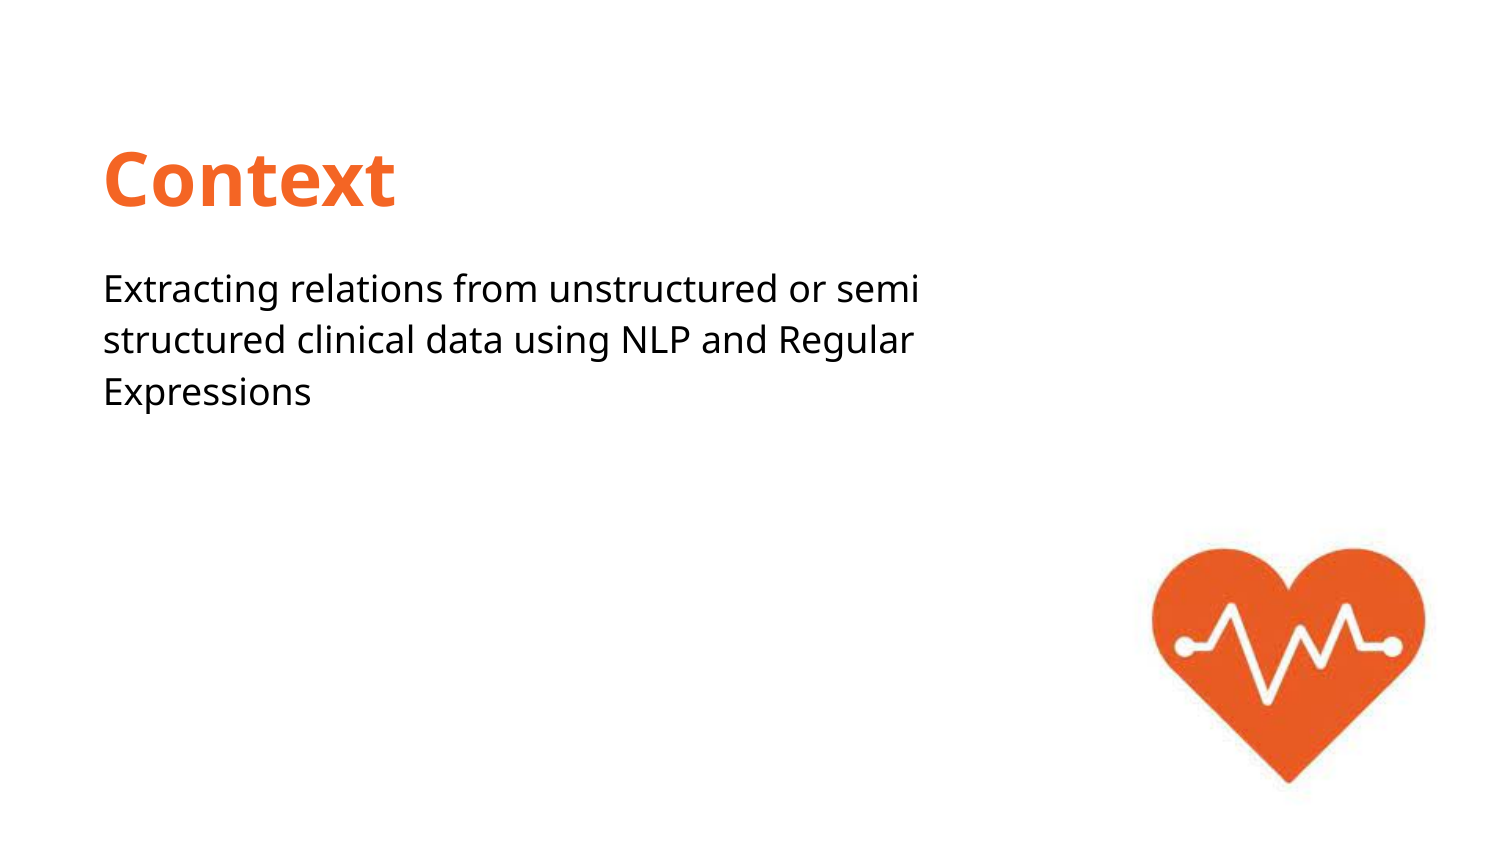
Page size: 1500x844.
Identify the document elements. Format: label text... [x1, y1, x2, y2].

picture [1110, 454, 1463, 807]
title Extracting relations from unstructured or semi structured clinical data using NLP and Regular Expressions [87, 242, 941, 434]
title Context [87, 116, 941, 242]
